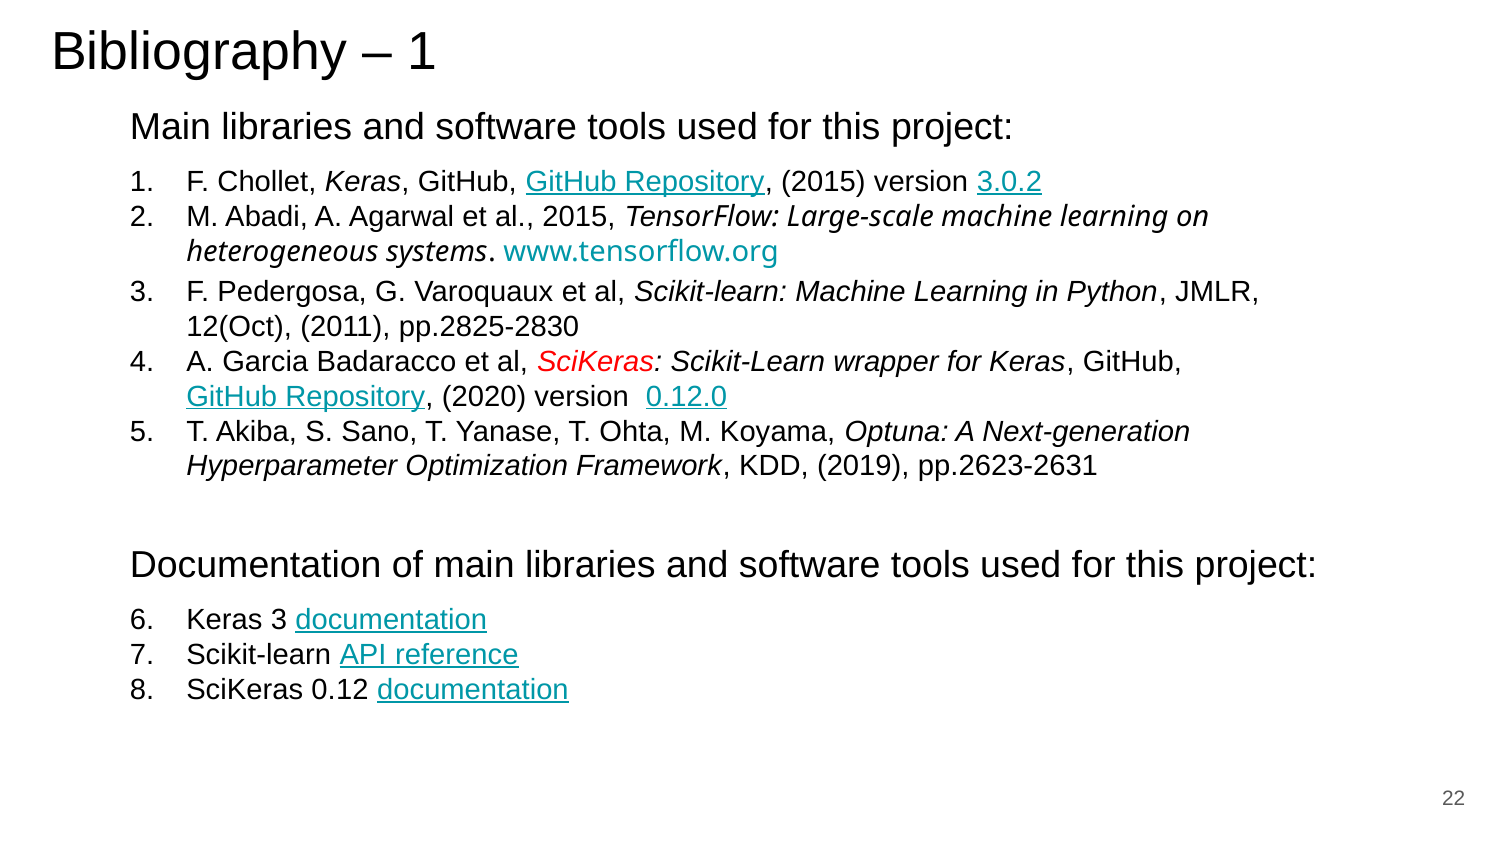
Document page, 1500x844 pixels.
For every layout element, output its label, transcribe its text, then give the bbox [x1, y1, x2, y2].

title Bibliography – 1 [51, 0, 1449, 95]
slide_number 22 [1389, 764, 1480, 830]
text_box Main libraries and software tools used for this project: [115, 94, 1385, 155]
text_box Documentation of main libraries and software tools used for this project: [115, 532, 1385, 592]
text_box F. Chollet, Keras, GitHub, GitHub Repository, (2015) version 3.0.2 M. Abadi, A. Agarwal et al., 2015, TensorFlow: Large-scale machine learning on heterogeneous systems. www.tensorflow.org F. Pedergosa, G. Varoquaux et al, Scikit-learn: Machine Learning in Python, JMLR, 12(Oct), (2011), pp.2825-2830 A. Garcia Badaracco et al, SciKeras: Scikit-Learn wrapper for Keras, GitHub, GitHub Repository, (2020) version 0.12.0 T. Akiba, S. Sano, T. Yanase, T. Ohta, M. Koyama, Optuna: A Next-generation Hyperparameter Optimization Framework, KDD, (2019), pp.2623-2631 [115, 155, 1385, 490]
text_box Keras 3 documentation Scikit-learn API reference SciKeras 0.12 documentation [115, 592, 1385, 758]
